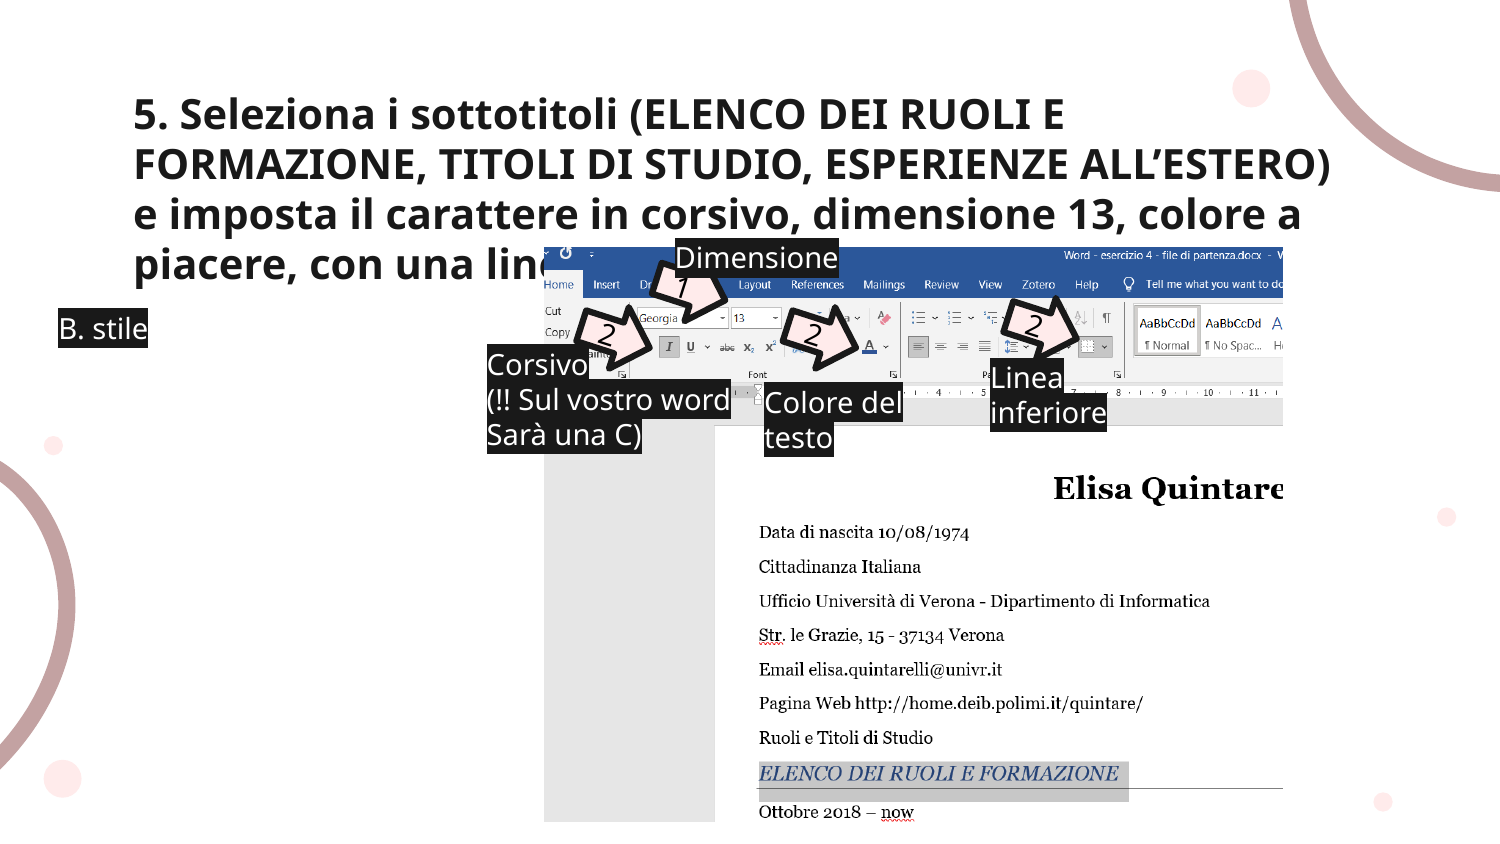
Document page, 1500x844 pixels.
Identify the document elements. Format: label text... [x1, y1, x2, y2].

title 5. Seleziona i sottotitoli (ELENCO DEI RUOLI E FORMAZIONE, TITOLI DI STUDIO, ESPERIENZE ALL’ESTERO) e imposta il carattere in corsivo, dimensione 13, colore a piacere, con una linea inferiore. [118, 72, 1382, 167]
text_box Corsivo (!! Sul vostro word Sarà una C) [471, 331, 538, 461]
picture [543, 247, 1284, 823]
text_box Dimensione [659, 224, 1328, 354]
text_box B. stile [43, 295, 538, 425]
